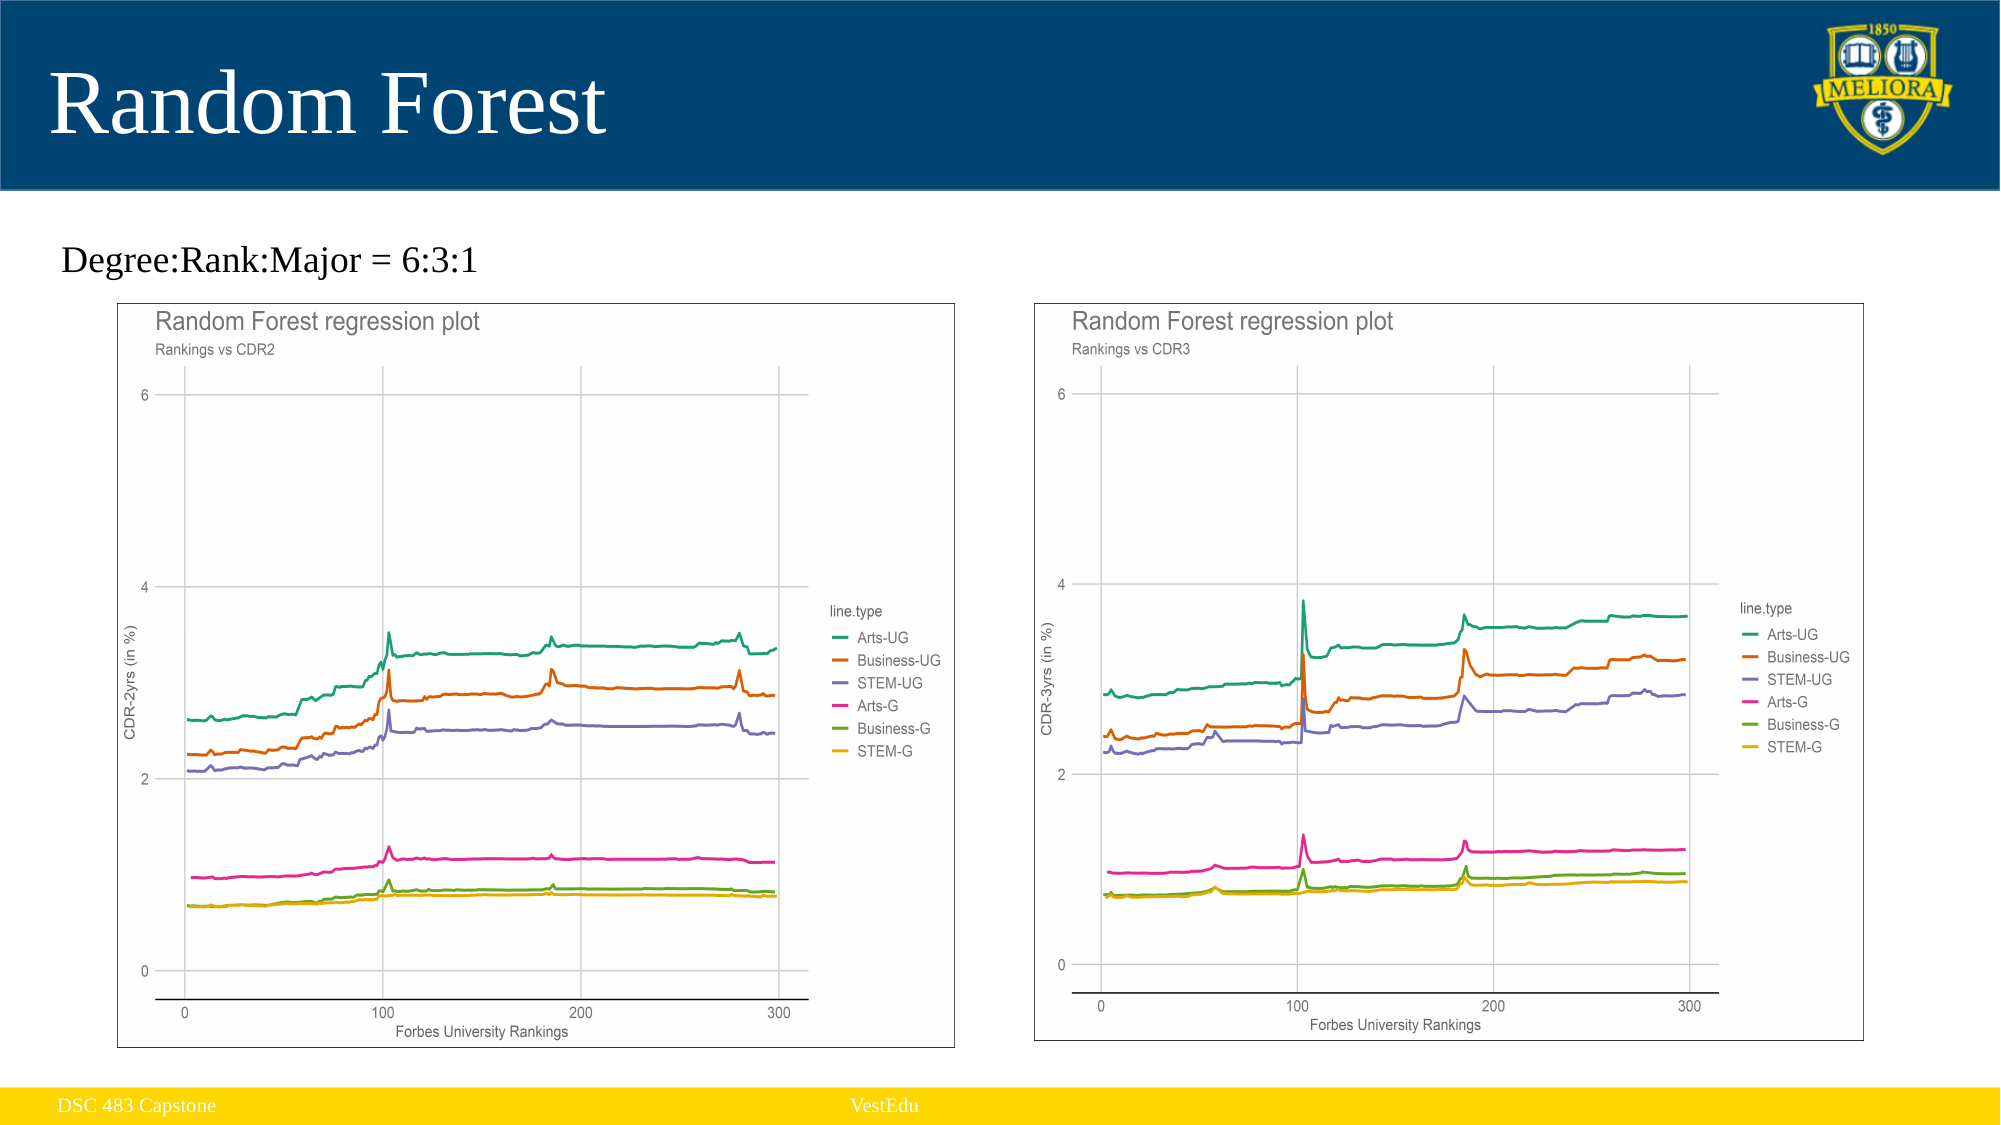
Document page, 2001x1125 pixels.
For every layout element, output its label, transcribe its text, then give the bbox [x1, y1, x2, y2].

picture [1751, 20, 2001, 169]
text_box Degree:Rank:Major = 6:3:1 [46, 227, 1382, 288]
text_box Random Forest [46, 38, 1611, 152]
picture [1034, 303, 1864, 1041]
text_box [0, 0, 2000, 191]
picture [117, 303, 955, 1048]
